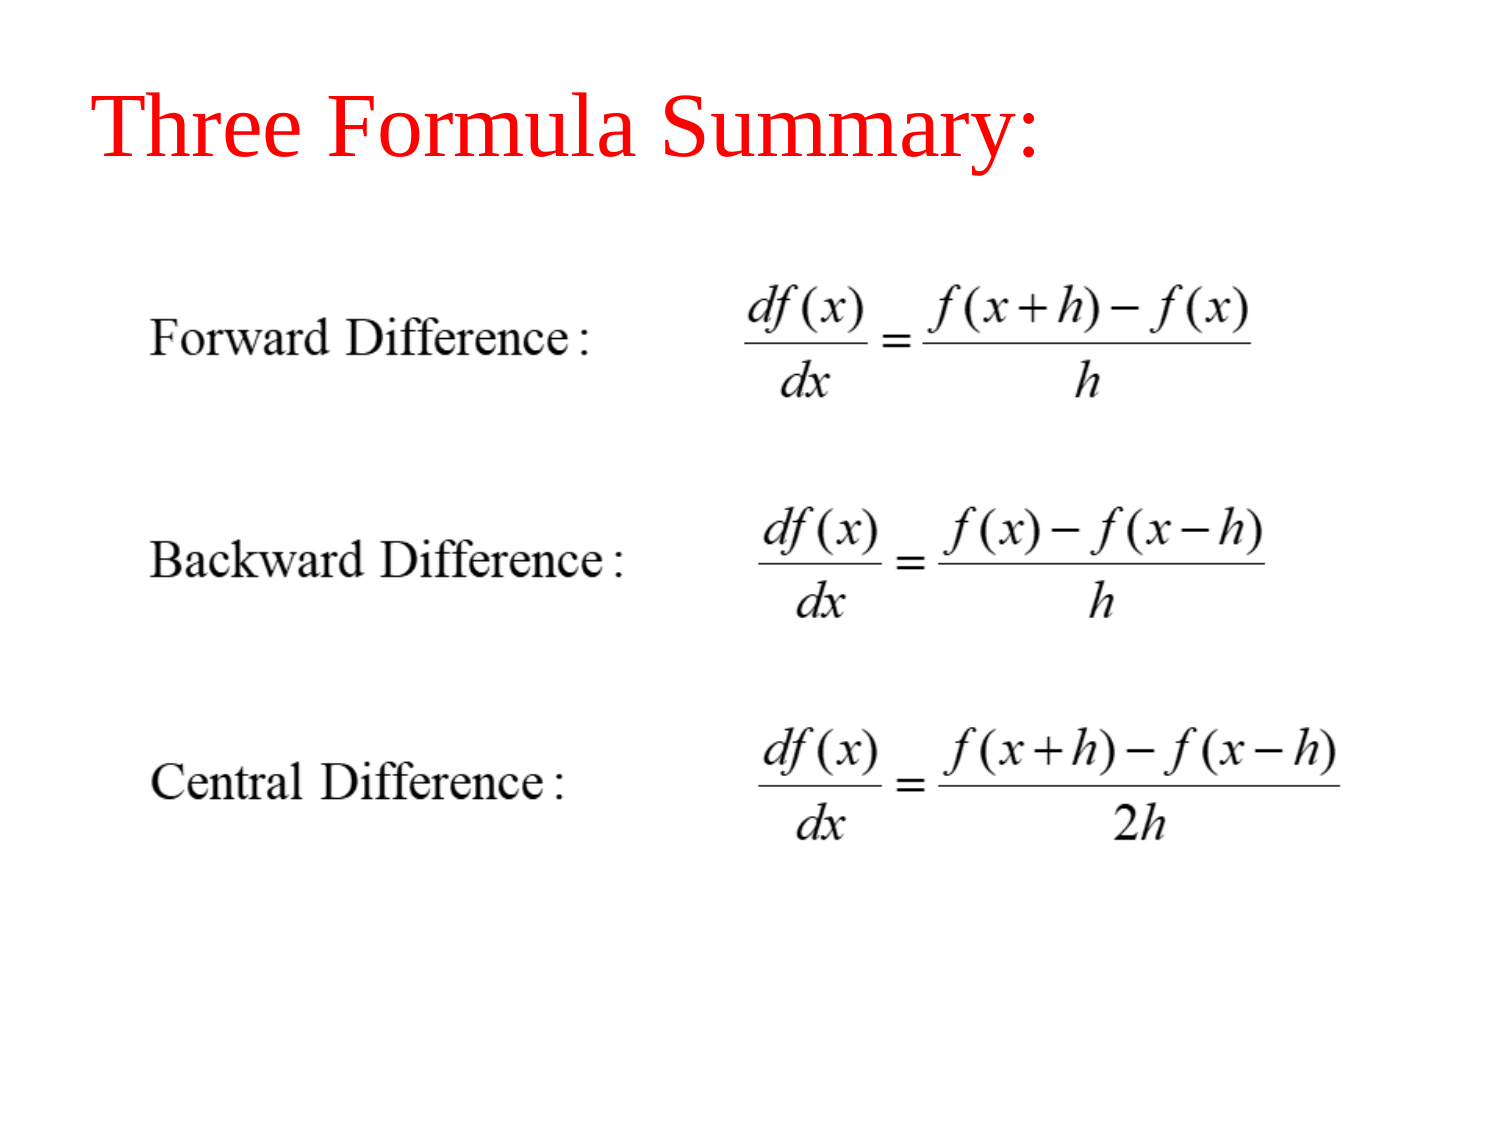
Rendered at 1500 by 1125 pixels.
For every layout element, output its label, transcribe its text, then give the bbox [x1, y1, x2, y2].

picture [119, 252, 1381, 873]
title Three Formula Summary: [75, 20, 1313, 233]
